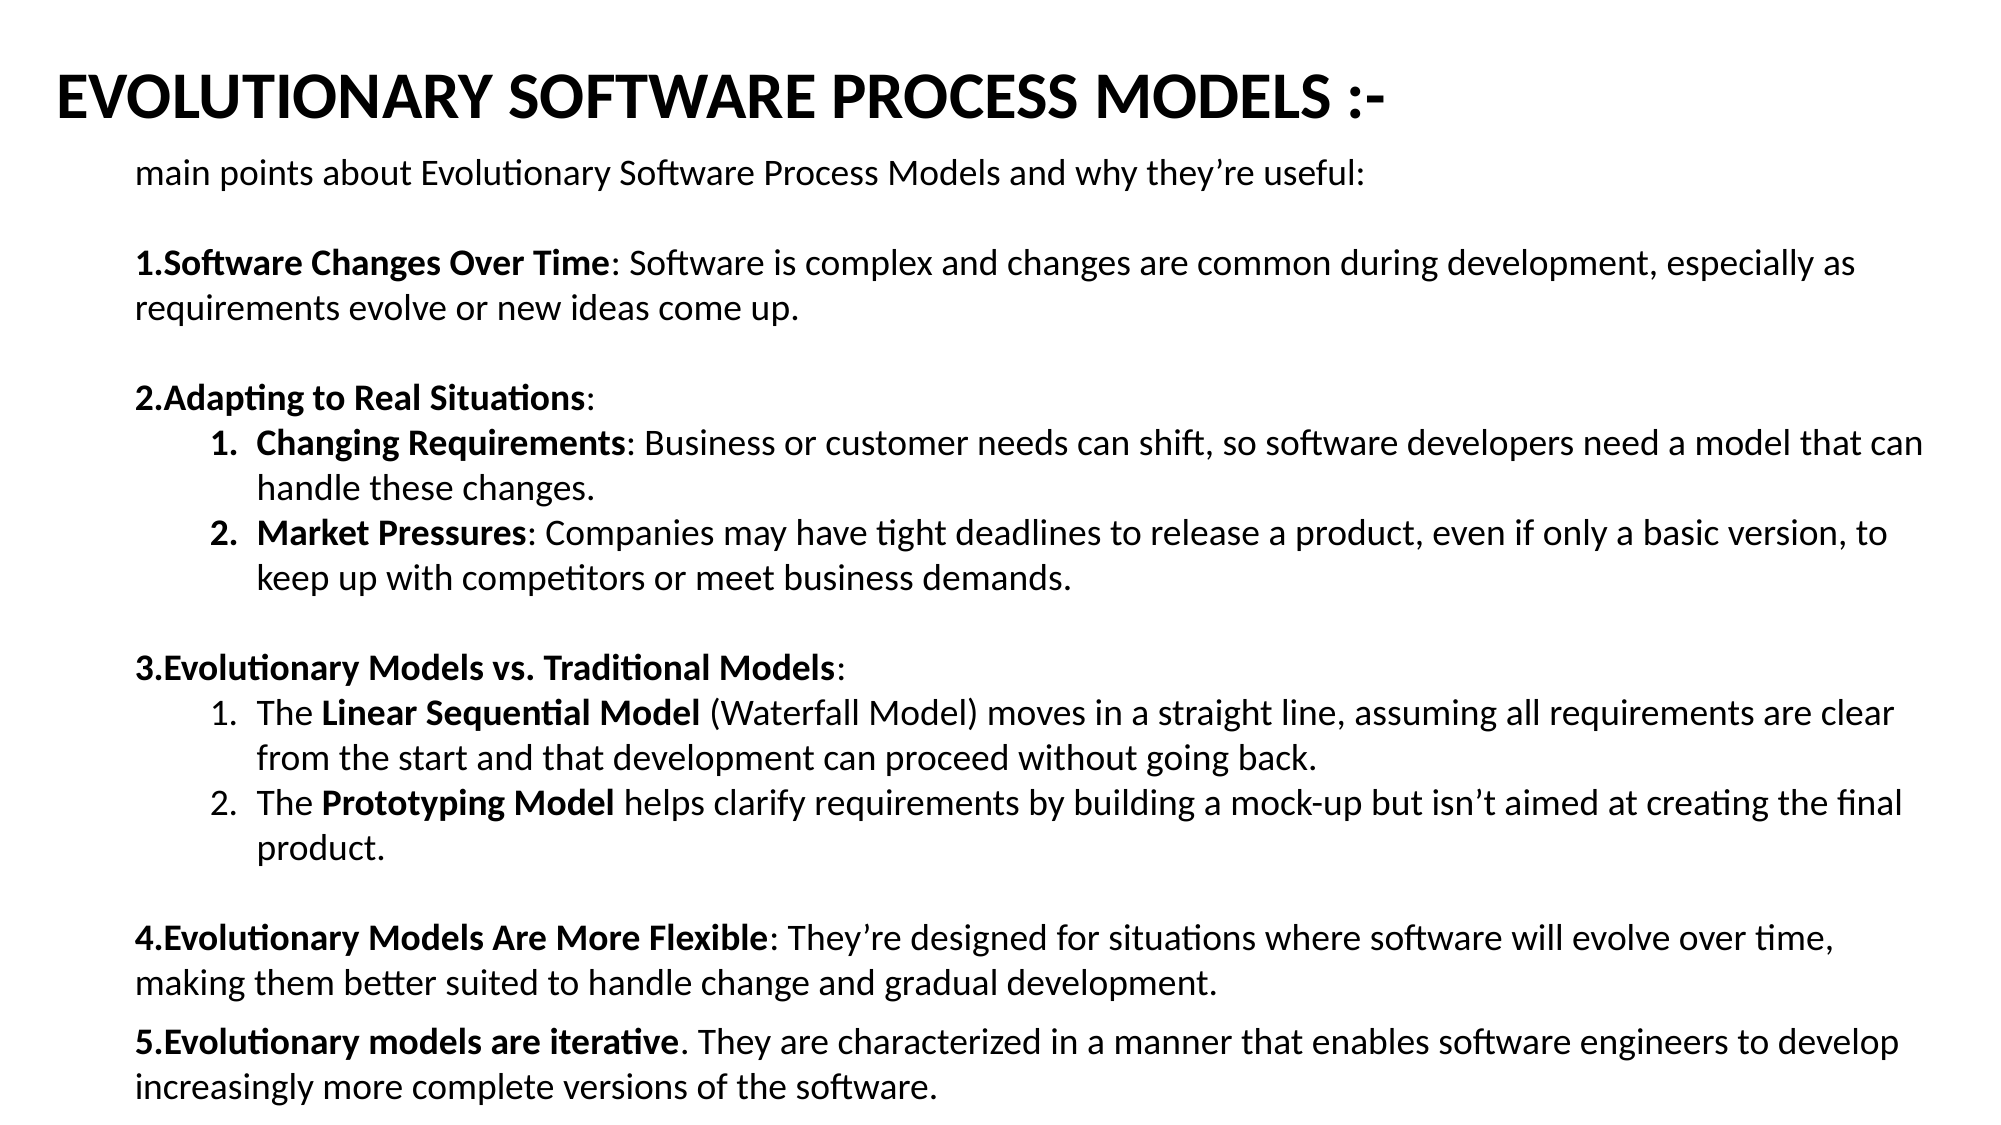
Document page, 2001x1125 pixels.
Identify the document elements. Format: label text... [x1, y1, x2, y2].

text_box 5.Evolutionary models are iterative. They are characterized in a manner that enables software engineers to develop increasingly more complete versions of the software. [120, 1009, 1940, 1114]
text_box EVOLUTIONARY SOFTWARE PROCESS MODELS :- [41, 44, 1500, 140]
text_box main points about Evolutionary Software Process Models and why they’re useful: Software Changes Over Time: Software is complex and changes are common during development, especially as requirements evolve or new ideas come up. Adapting to Real Situations: Changing Requirements: Business or customer needs can shift, so software developers need a model that can handle these changes. Market Pressures: Companies may have tight deadlines to release a product, even if only a basic version, to keep up with competitors or meet business demands. Evolutionary Models vs. Traditional Models: The Linear Sequential Model (Waterfall Model) moves in a straight line, assuming all requirements are clear from the start and that development can proceed without going back. The Prototyping Model helps clarify requirements by building a mock-up but isn’t aimed at creating the final product. Evolutionary Models Are More Flexible: They’re designed for situations where software will evolve over time, making them better suited to handle change and gradual development. [119, 140, 1963, 1011]
